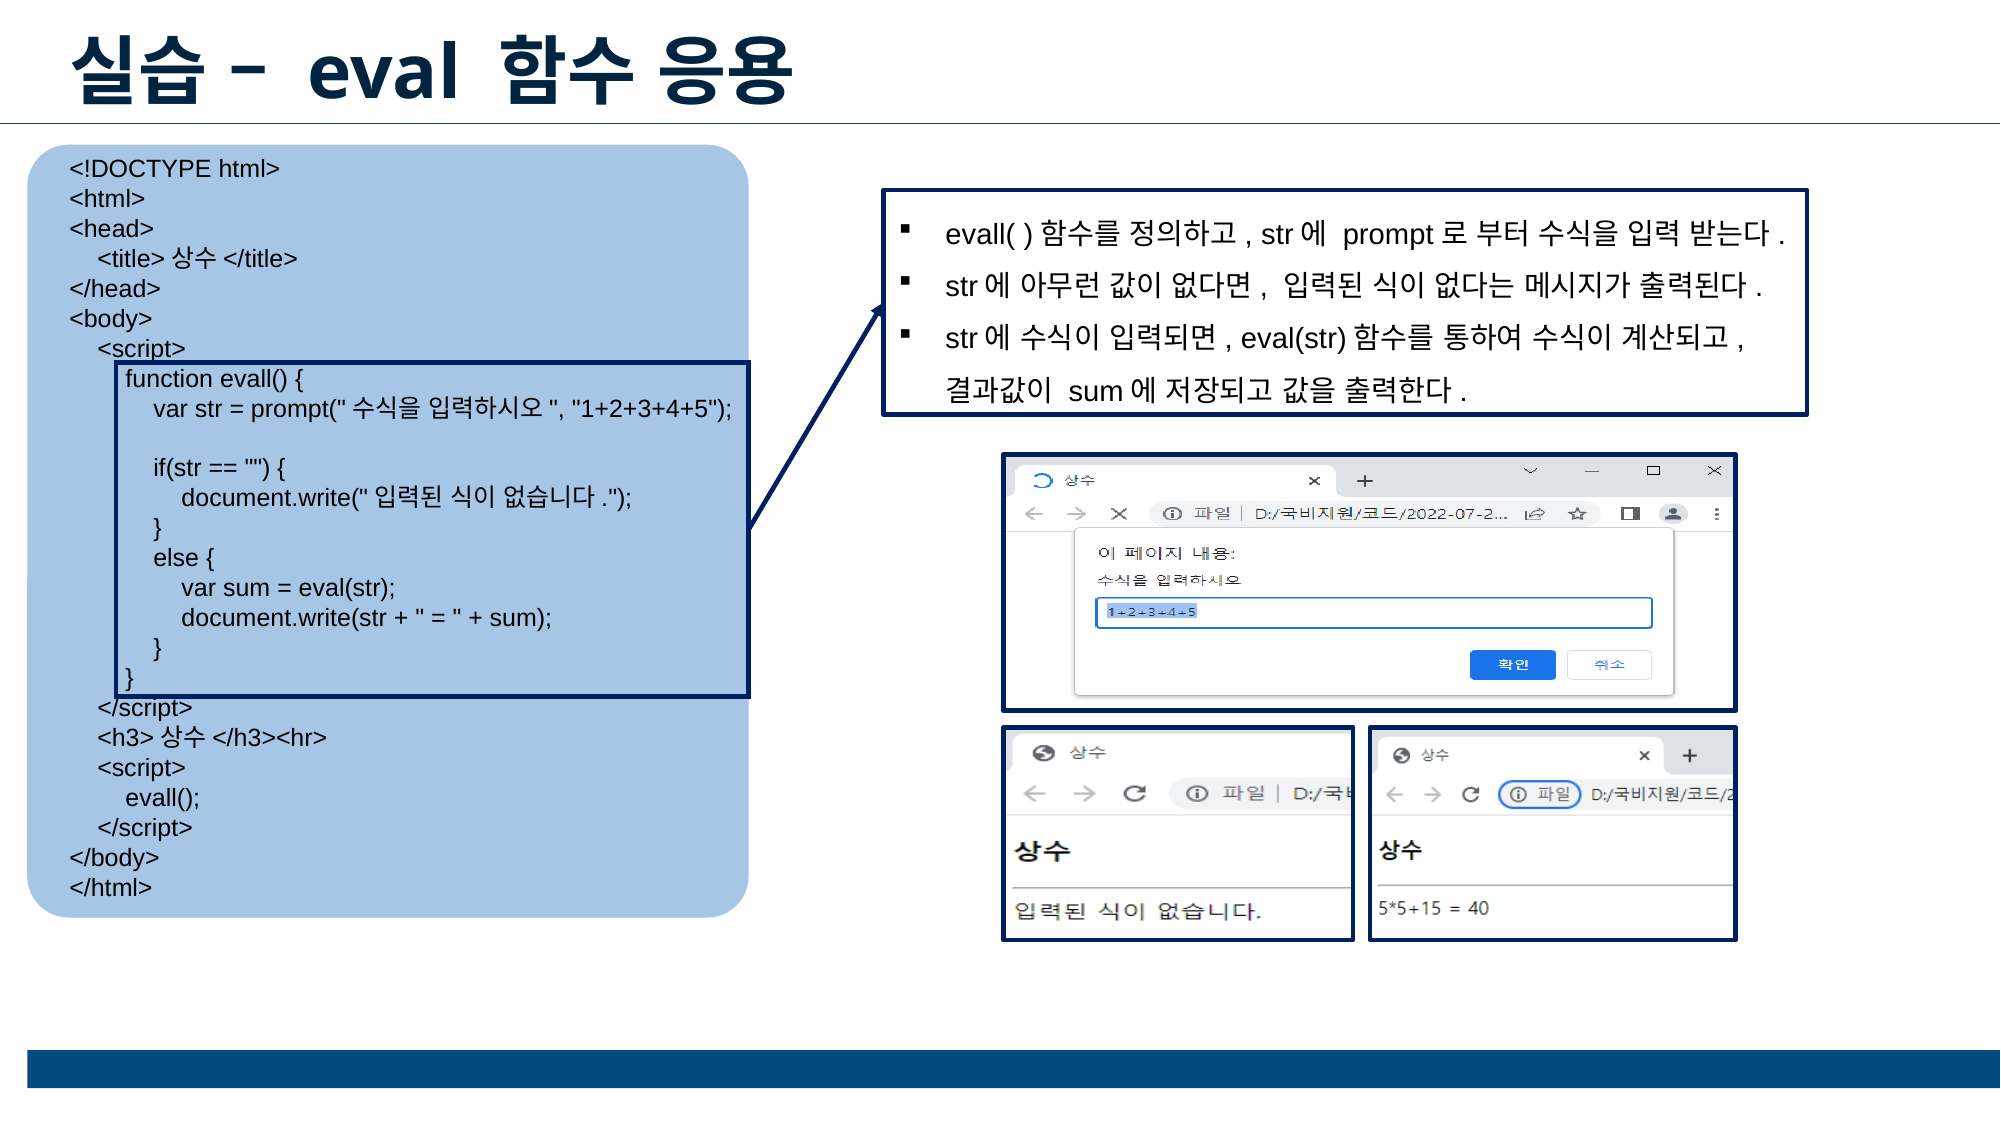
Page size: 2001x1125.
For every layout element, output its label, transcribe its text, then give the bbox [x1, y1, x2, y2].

picture [1005, 456, 1734, 709]
text_box [26, 1049, 2000, 1089]
picture [1005, 729, 1351, 938]
text_box evall( )함수를 정의하고, str에 prompt로 부터 수식을 입력 받는다. str에 아무런 값이 없다면, 입력된 식이 없다는 메시지가 출력된다. str에 수식이 입력되면, eval(str)함수를 통하여 수식이 계산되고, 결과값이 sum에 저장되고 값을 출력한다. [883, 190, 1807, 415]
picture [1372, 729, 1734, 938]
text_box 실습 – eval 함수 응용 [54, 16, 1293, 122]
text_box <!DOCTYPE html> <html> <head> <title>상수</title> </head> <body> <script> function evall() { var str = prompt("수식을 입력하시오", "1+2+3+4+5"); if(str == "") { document.write("입력된 식이 없습니다."); } else { var sum = eval(str); document.write(str + " = " + sum); } } </script> <h3>상수</h3><hr> <script> evall(); </script> </body> </html> [54, 145, 749, 909]
text_box [26, 146, 735, 919]
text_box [748, 303, 884, 530]
text_box [115, 361, 750, 698]
